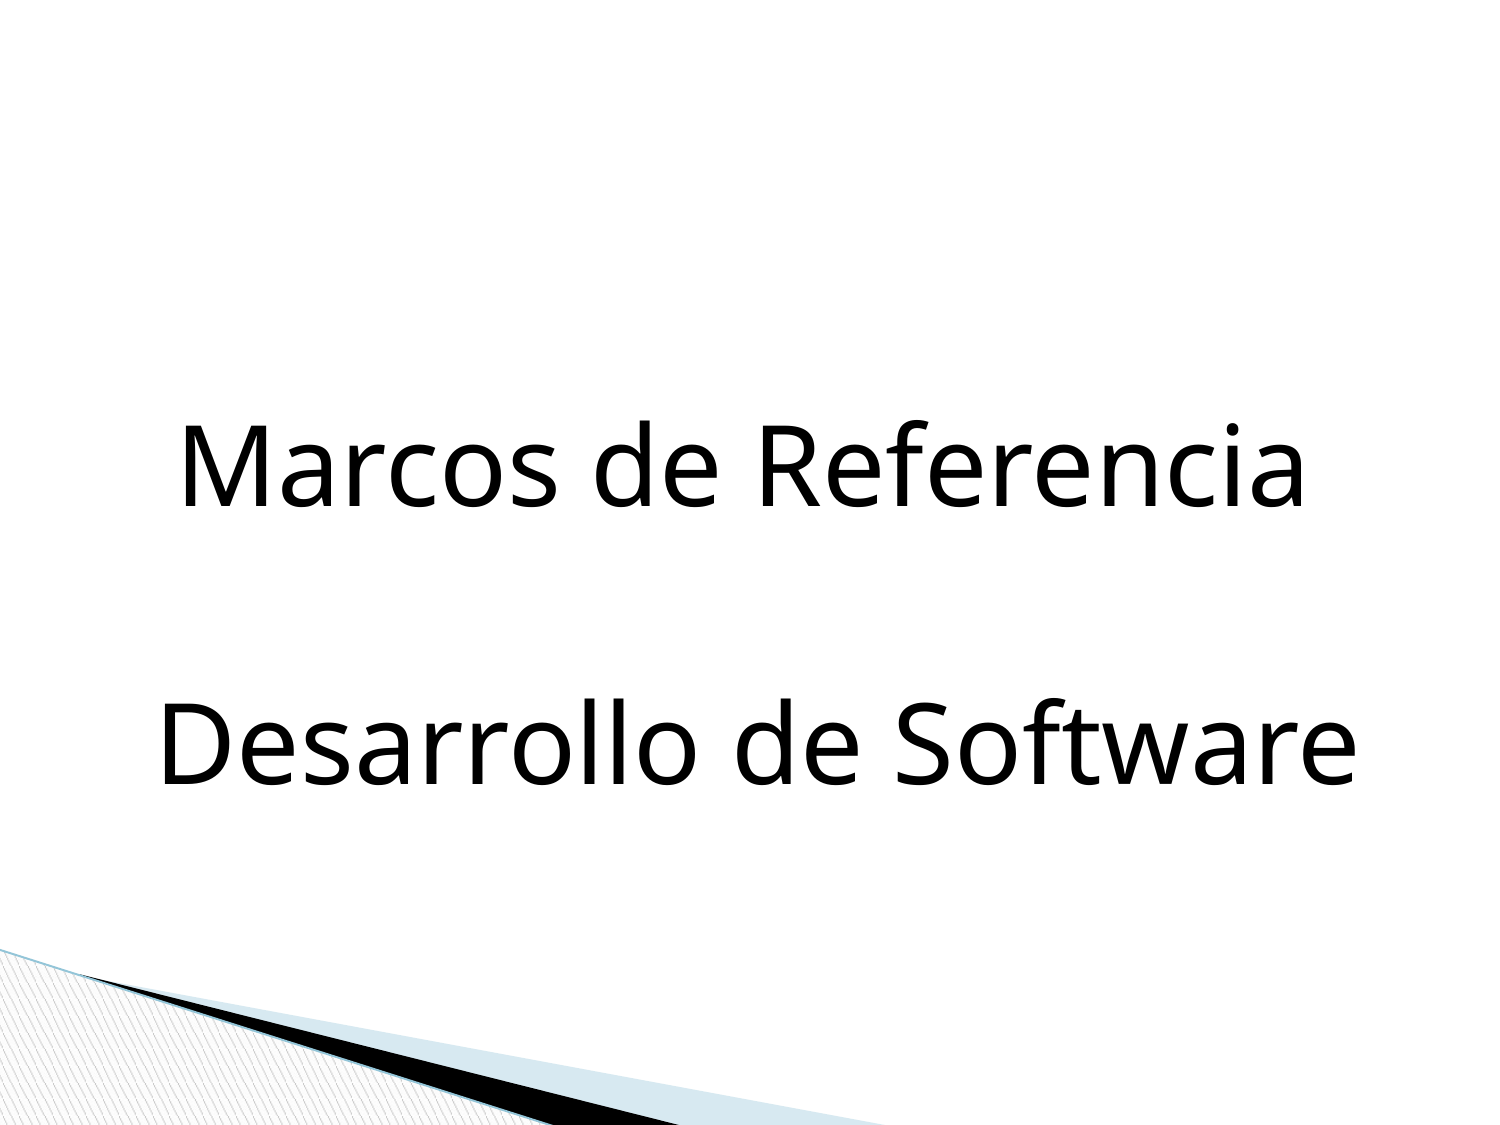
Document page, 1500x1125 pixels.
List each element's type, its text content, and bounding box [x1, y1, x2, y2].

list Marcos de Referencia Desarrollo de Software [75, 243, 1425, 986]
